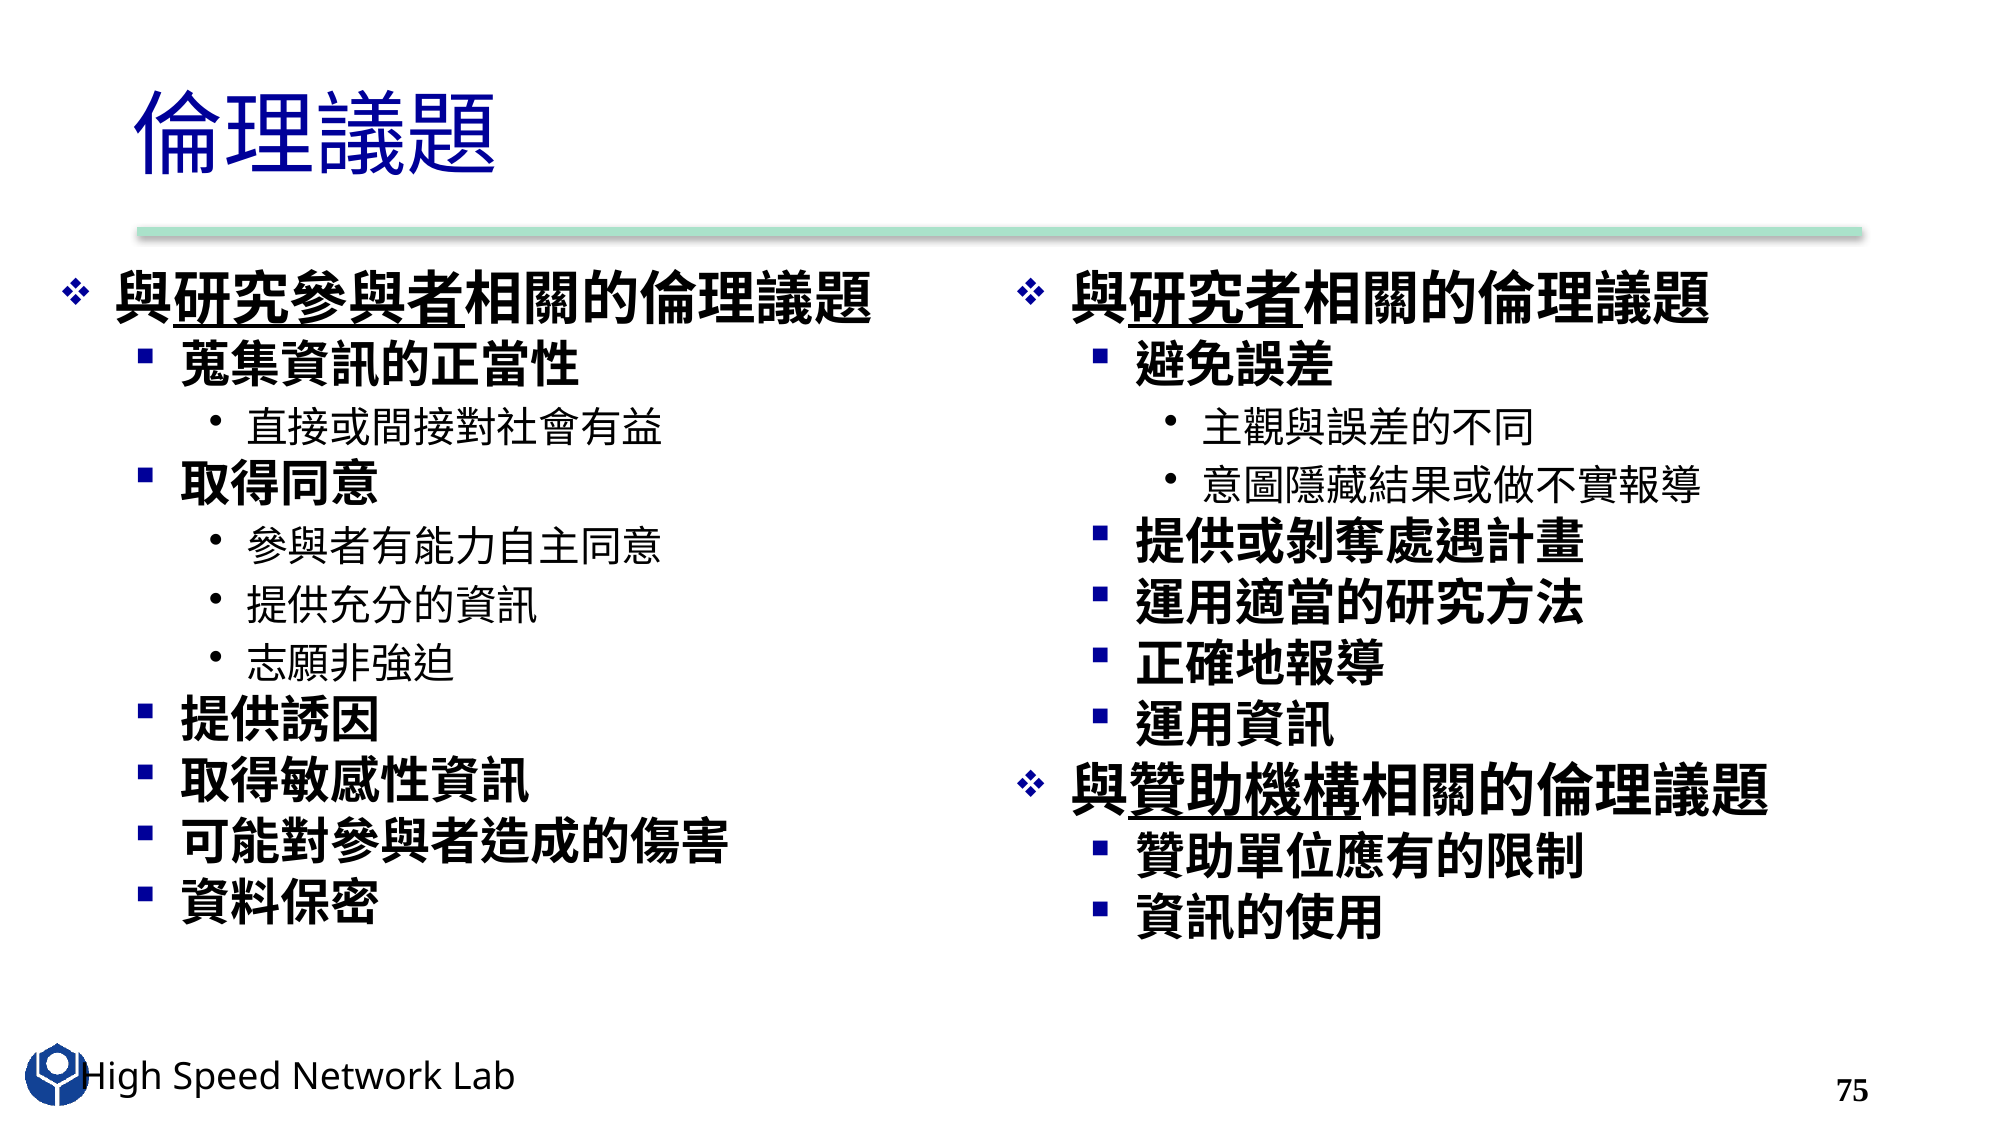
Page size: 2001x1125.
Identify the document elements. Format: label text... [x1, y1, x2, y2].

picture [25, 1043, 89, 1106]
title 倫理議題 [116, 37, 1817, 225]
slide_number 75 [1820, 1059, 1969, 1106]
list 與研究參與者相關的倫理議題 蒐集資訊的正當性 直接或間接對社會有益 取得同意 參與者有能力自主同意 提供充分的資訊 志願非強迫 提供誘因 取得敏感性資訊 可能對參與者造成的傷害 資料保密 與研究者相關的倫理議題 避免誤差 主觀與誤差的不同 意圖隱藏結果或做不實報導 提供或剝奪處遇計畫 運用適當的研究方法 正確地報導 運用資訊 與贊助機構相關的倫理議題 贊助單位應有的限制 資訊的使用 [43, 264, 1925, 1027]
